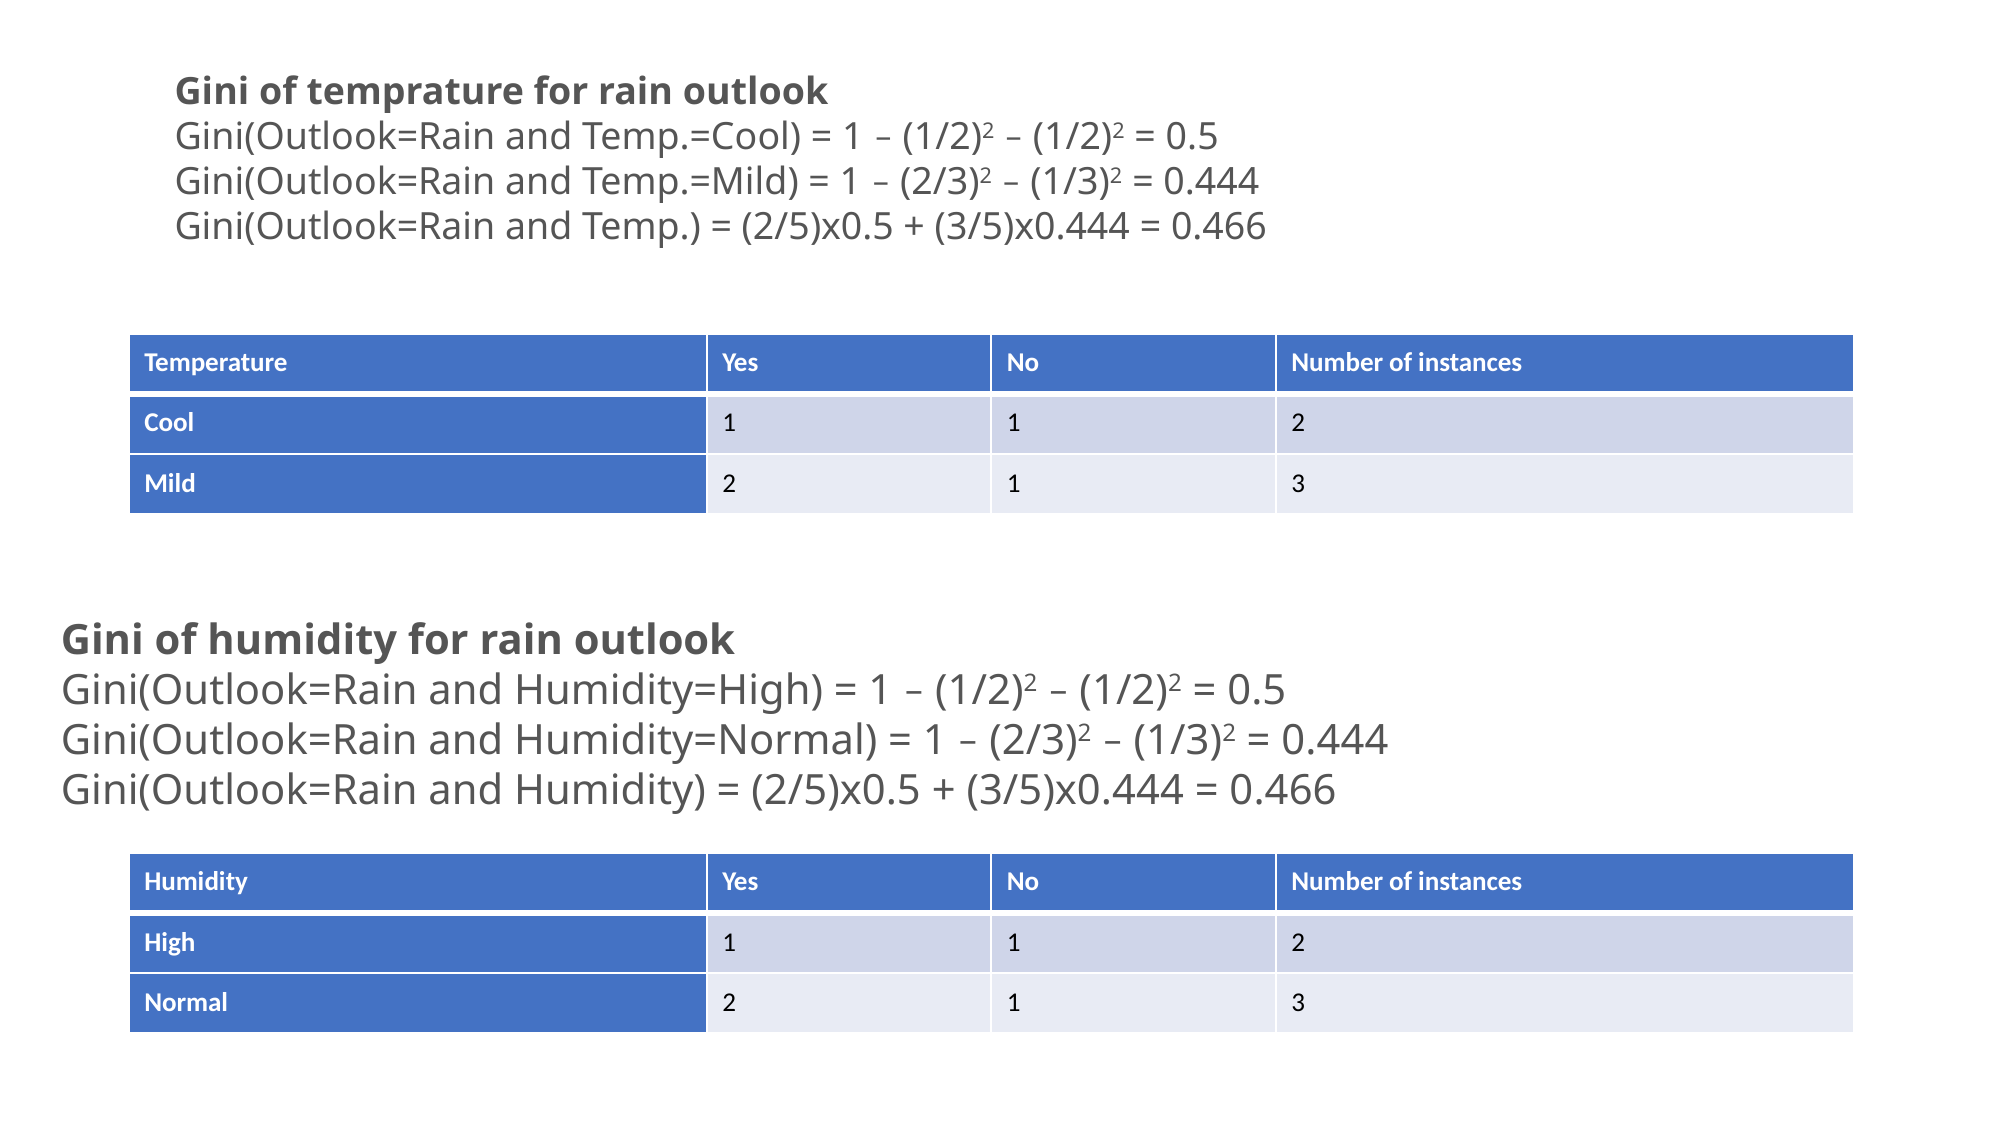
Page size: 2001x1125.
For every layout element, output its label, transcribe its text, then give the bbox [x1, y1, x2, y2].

text_box Gini of temprature for rain outlook Gini(Outlook=Rain and Temp.=Cool) = 1 – (1/2)2 – (1/2)2 = 0.5 Gini(Outlook=Rain and Temp.=Mild) = 1 – (2/3)2 – (1/3)2 = 0.444 Gini(Outlook=Rain and Temp.) = (2/5)x0.5 + (3/5)x0.444 = 0.466 [159, 59, 1543, 255]
table_cell High [130, 916, 706, 972]
table_header Number of instances [1277, 854, 1853, 910]
table_cell 1 [992, 455, 1275, 513]
table_cell 3 [1277, 974, 1853, 1032]
table_cell 2 [1277, 397, 1853, 453]
table_header Yes [708, 854, 990, 910]
table_cell Mild [130, 455, 706, 513]
table_cell Normal [130, 974, 706, 1032]
table_header Yes [708, 335, 990, 391]
table_header Temperature [130, 335, 706, 391]
table_cell 1 [992, 974, 1275, 1032]
table_cell 1 [708, 397, 990, 453]
table_cell 2 [1277, 916, 1853, 972]
table_cell 1 [992, 397, 1275, 453]
table_cell Cool [130, 397, 706, 453]
table_cell 3 [1277, 455, 1853, 513]
table_cell 1 [992, 916, 1275, 972]
text_box Gini of humidity for rain outlook Gini(Outlook=Rain and Humidity=High) = 1 – (1/2)2 – (1/2)2 = 0.5 Gini(Outlook=Rain and Humidity=Normal) = 1 – (2/3)2 – (1/3)2 = 0.444 Gini(Outlook=Rain and Humidity) = (2/5)x0.5 + (3/5)x0.444 = 0.466 [45, 604, 1404, 820]
table_cell 2 [708, 455, 990, 513]
table_header No [992, 854, 1275, 910]
table_header Humidity [130, 854, 706, 910]
table_cell 1 [708, 916, 990, 972]
table_header Number of instances [1277, 335, 1853, 391]
table_cell 2 [708, 974, 990, 1032]
table_header No [992, 335, 1275, 391]
